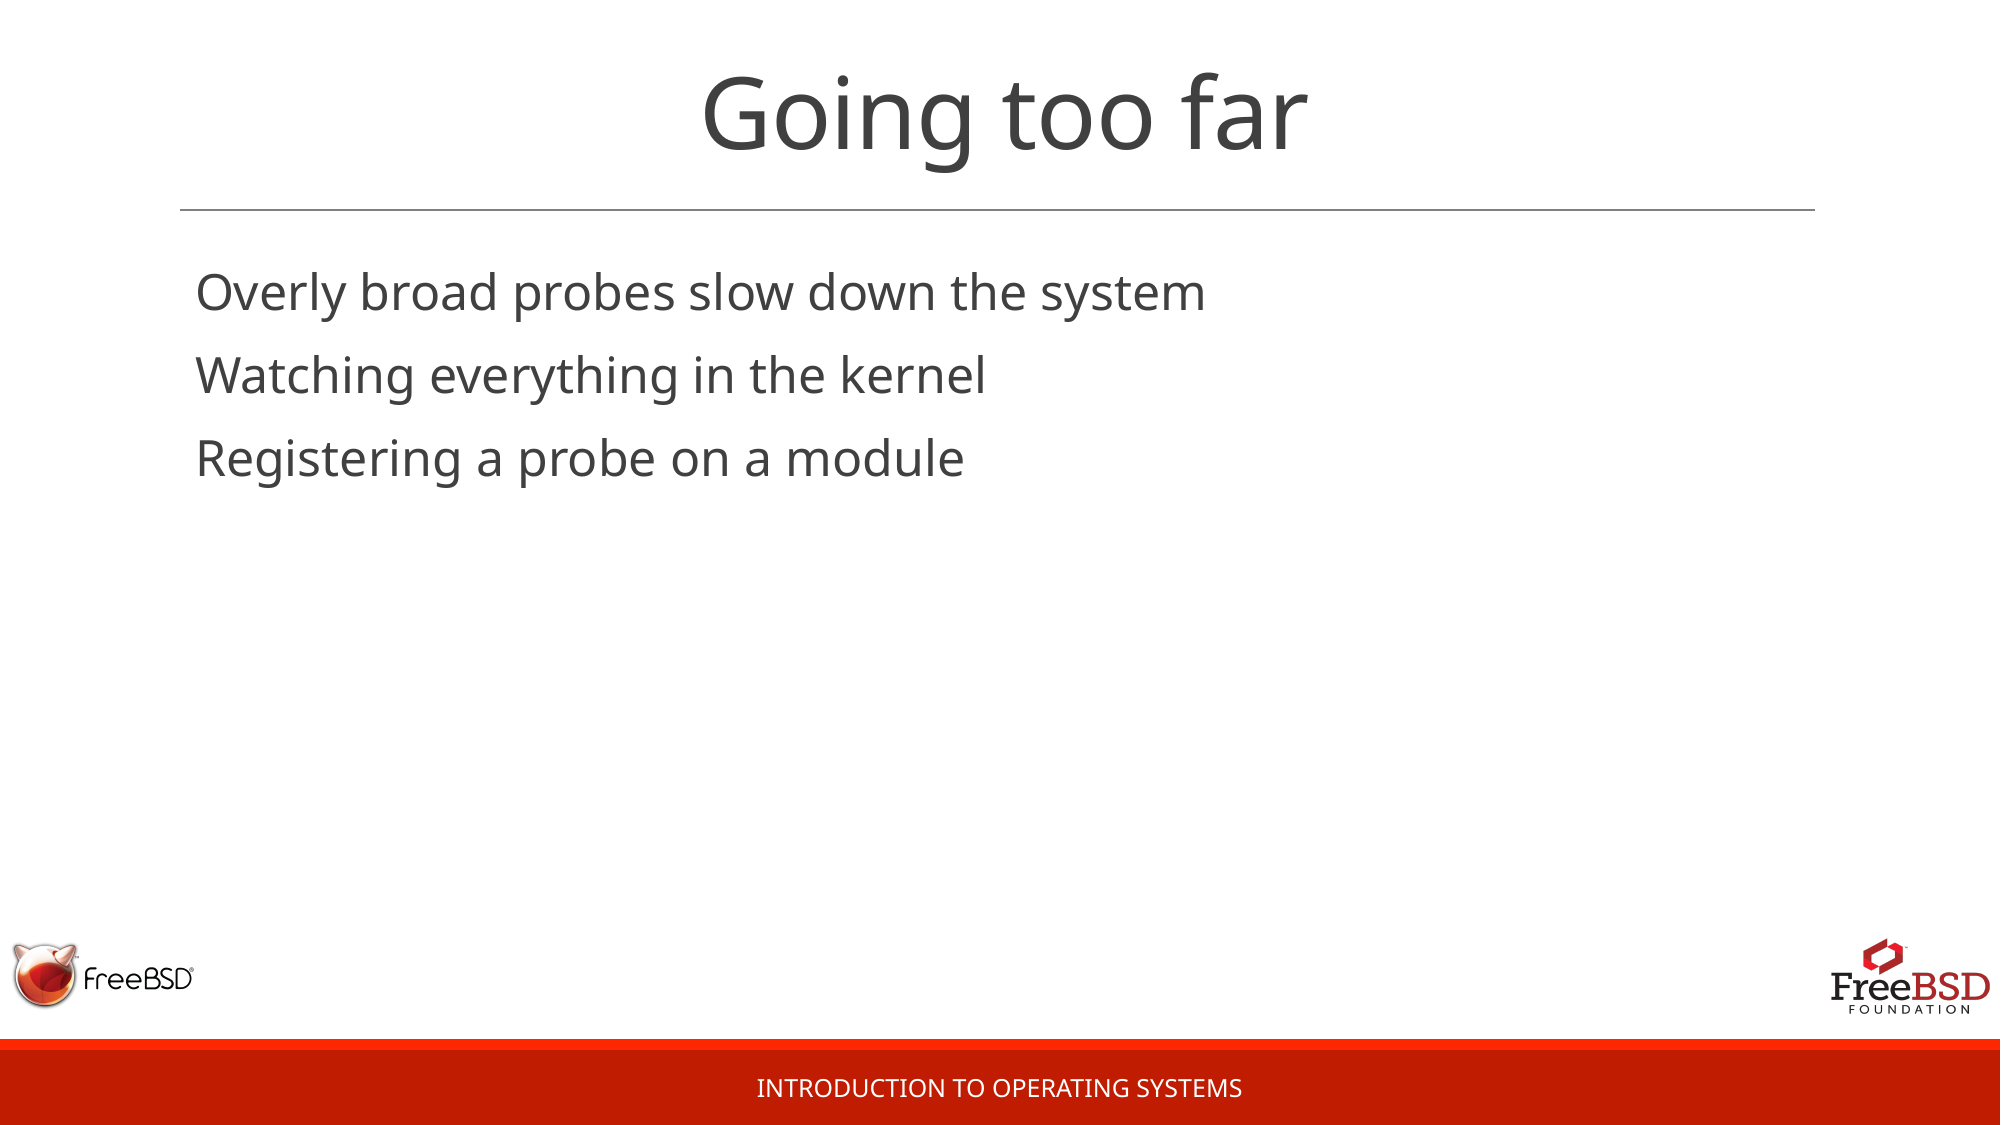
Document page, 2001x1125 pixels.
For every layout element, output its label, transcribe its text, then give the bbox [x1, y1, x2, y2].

footer Introduction to Operating Systems [604, 1059, 1396, 1120]
picture [0, 931, 194, 1021]
list Overly broad probes slow down the system Watching everything in the kernel Registering a probe on a module [180, 259, 1830, 963]
title Going too far [180, 47, 1830, 191]
